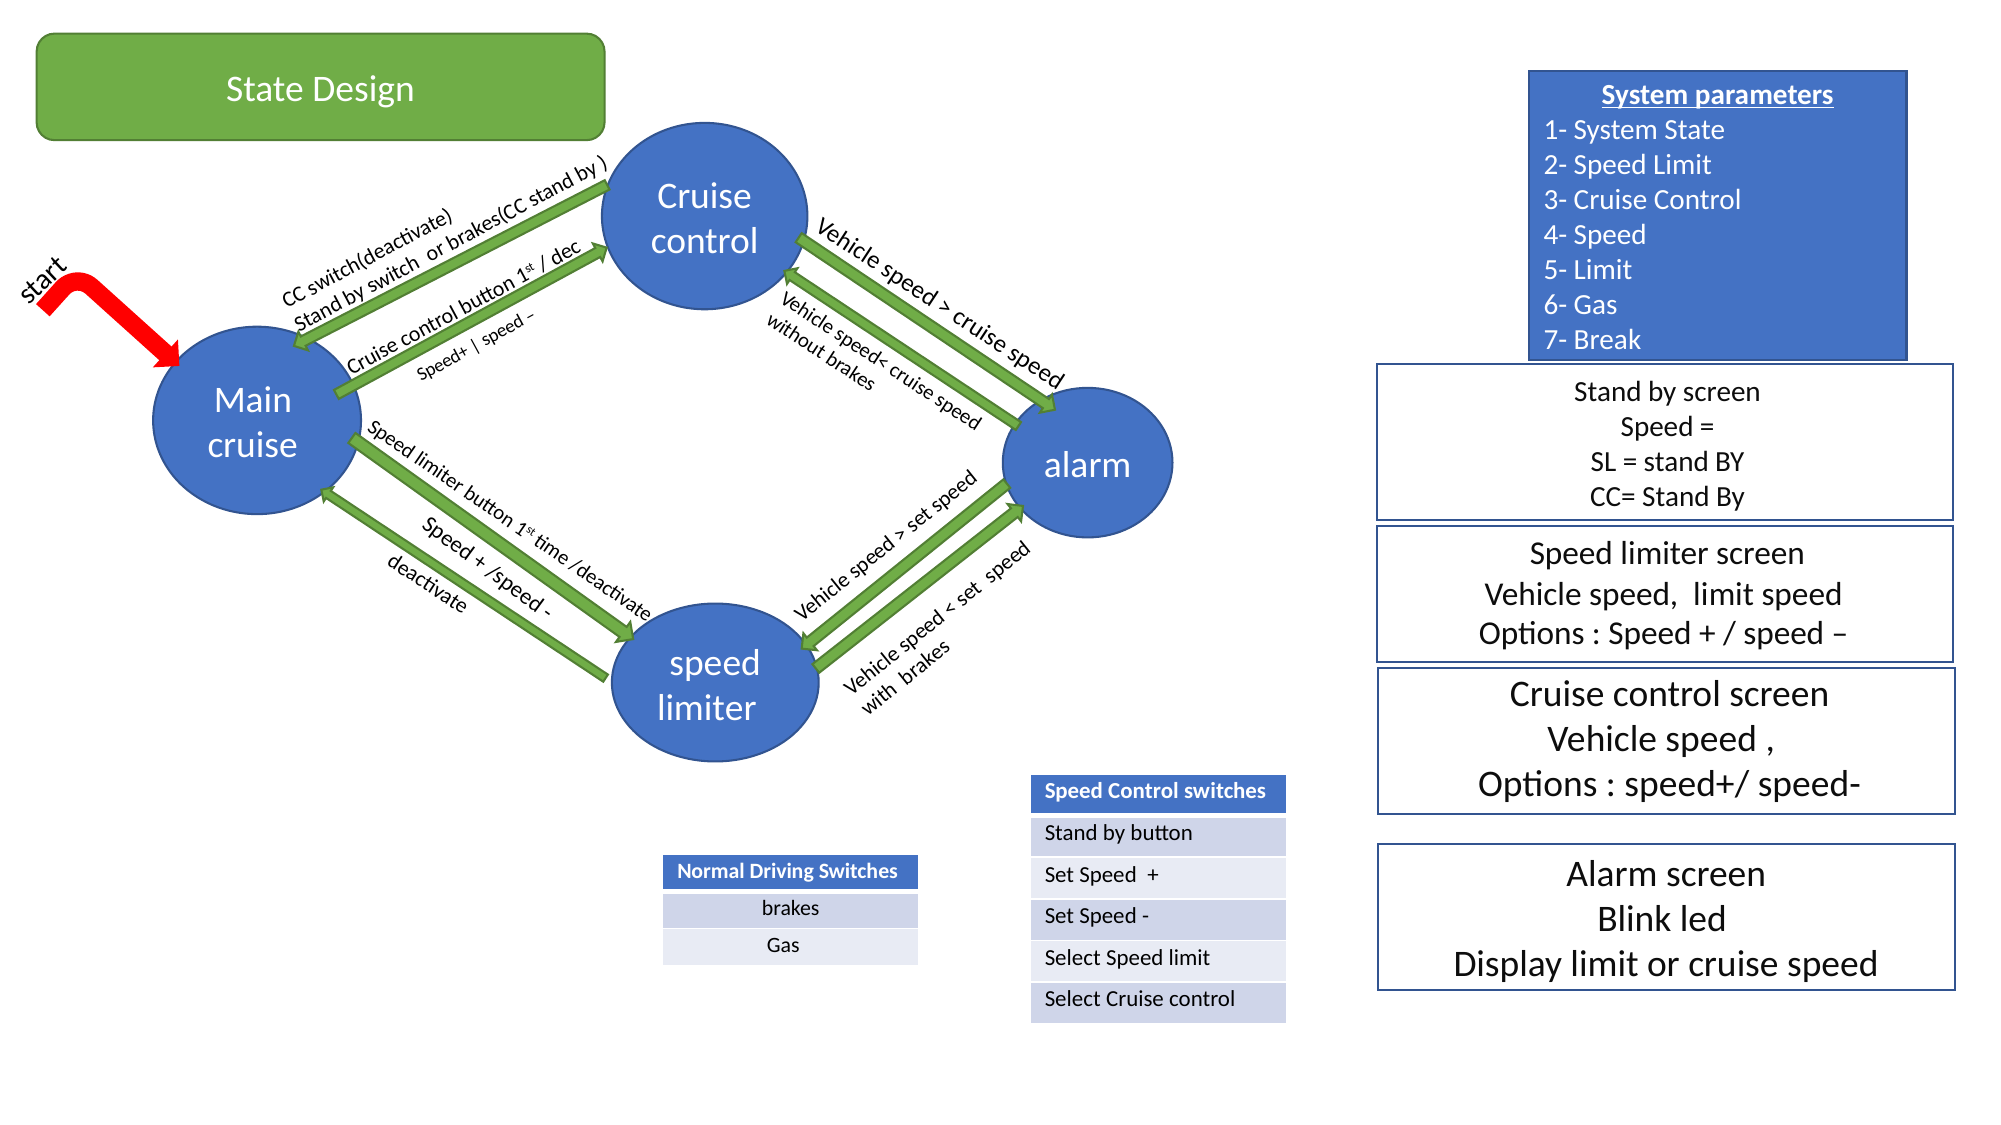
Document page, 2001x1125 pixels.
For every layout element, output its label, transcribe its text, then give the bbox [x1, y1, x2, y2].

text_box Cruise control screen Vehicle speed , Options : speed+/ speed- [1427, 661, 1913, 811]
text_box Alarm screen Blink led Display limit or cruise speed [1377, 843, 1956, 991]
text_box [1376, 363, 1954, 521]
table_cell brakes [663, 894, 918, 928]
text_box System parameters 1- System State 2- Speed Limit 3- Cruise Control 4- Speed 5- Limit 6- Gas 7- Break [1528, 70, 1908, 361]
table_cell Stand by button [1031, 818, 1286, 856]
text_box [1377, 667, 1956, 815]
table_cell Select Speed limit [1031, 941, 1286, 981]
table_cell Gas [663, 929, 918, 965]
table_cell Set Speed + [1031, 858, 1286, 898]
text_box Stand by screen Speed = SL = stand BY CC= Stand By [1410, 364, 1925, 520]
table_header Speed Control switches [1031, 775, 1286, 813]
table_cell Select Cruise control [1031, 983, 1286, 1023]
text_box [1376, 525, 1954, 663]
table_header Normal Driving Switches [663, 855, 918, 889]
table_cell Set Speed - [1031, 900, 1286, 940]
text_box State Design [35, 32, 606, 122]
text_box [0, 122, 1173, 762]
text_box Speed limiter screen Vehicle speed, limit speed Options : Speed + / speed – [1413, 524, 1923, 659]
